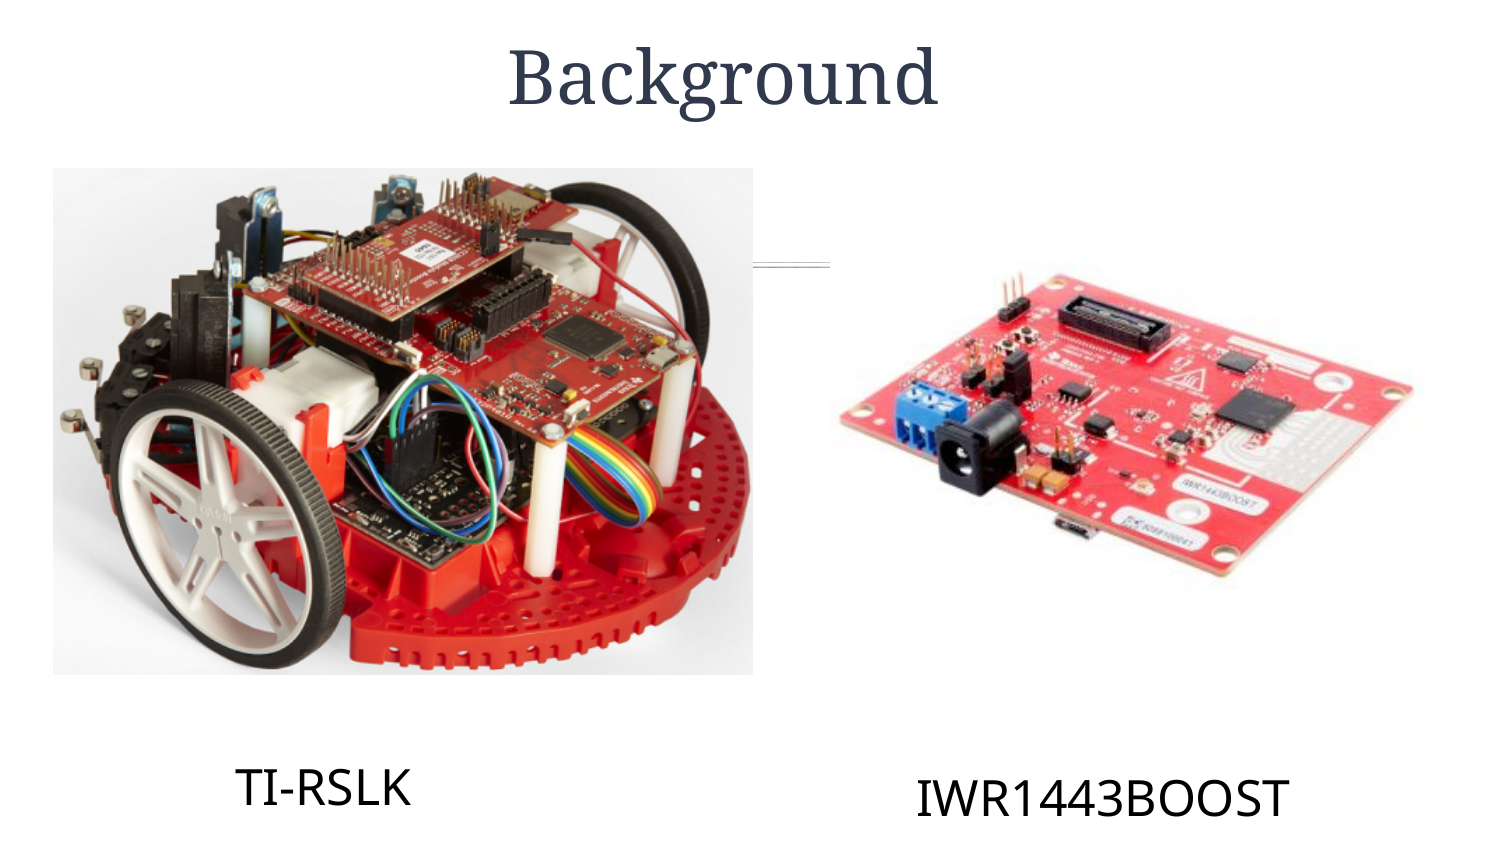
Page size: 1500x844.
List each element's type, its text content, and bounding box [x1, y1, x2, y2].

text_box TI-RSLK [220, 740, 637, 809]
title Background [198, 42, 1249, 127]
picture [0, 168, 1425, 676]
text_box IWR1443BOOST [901, 751, 1329, 818]
